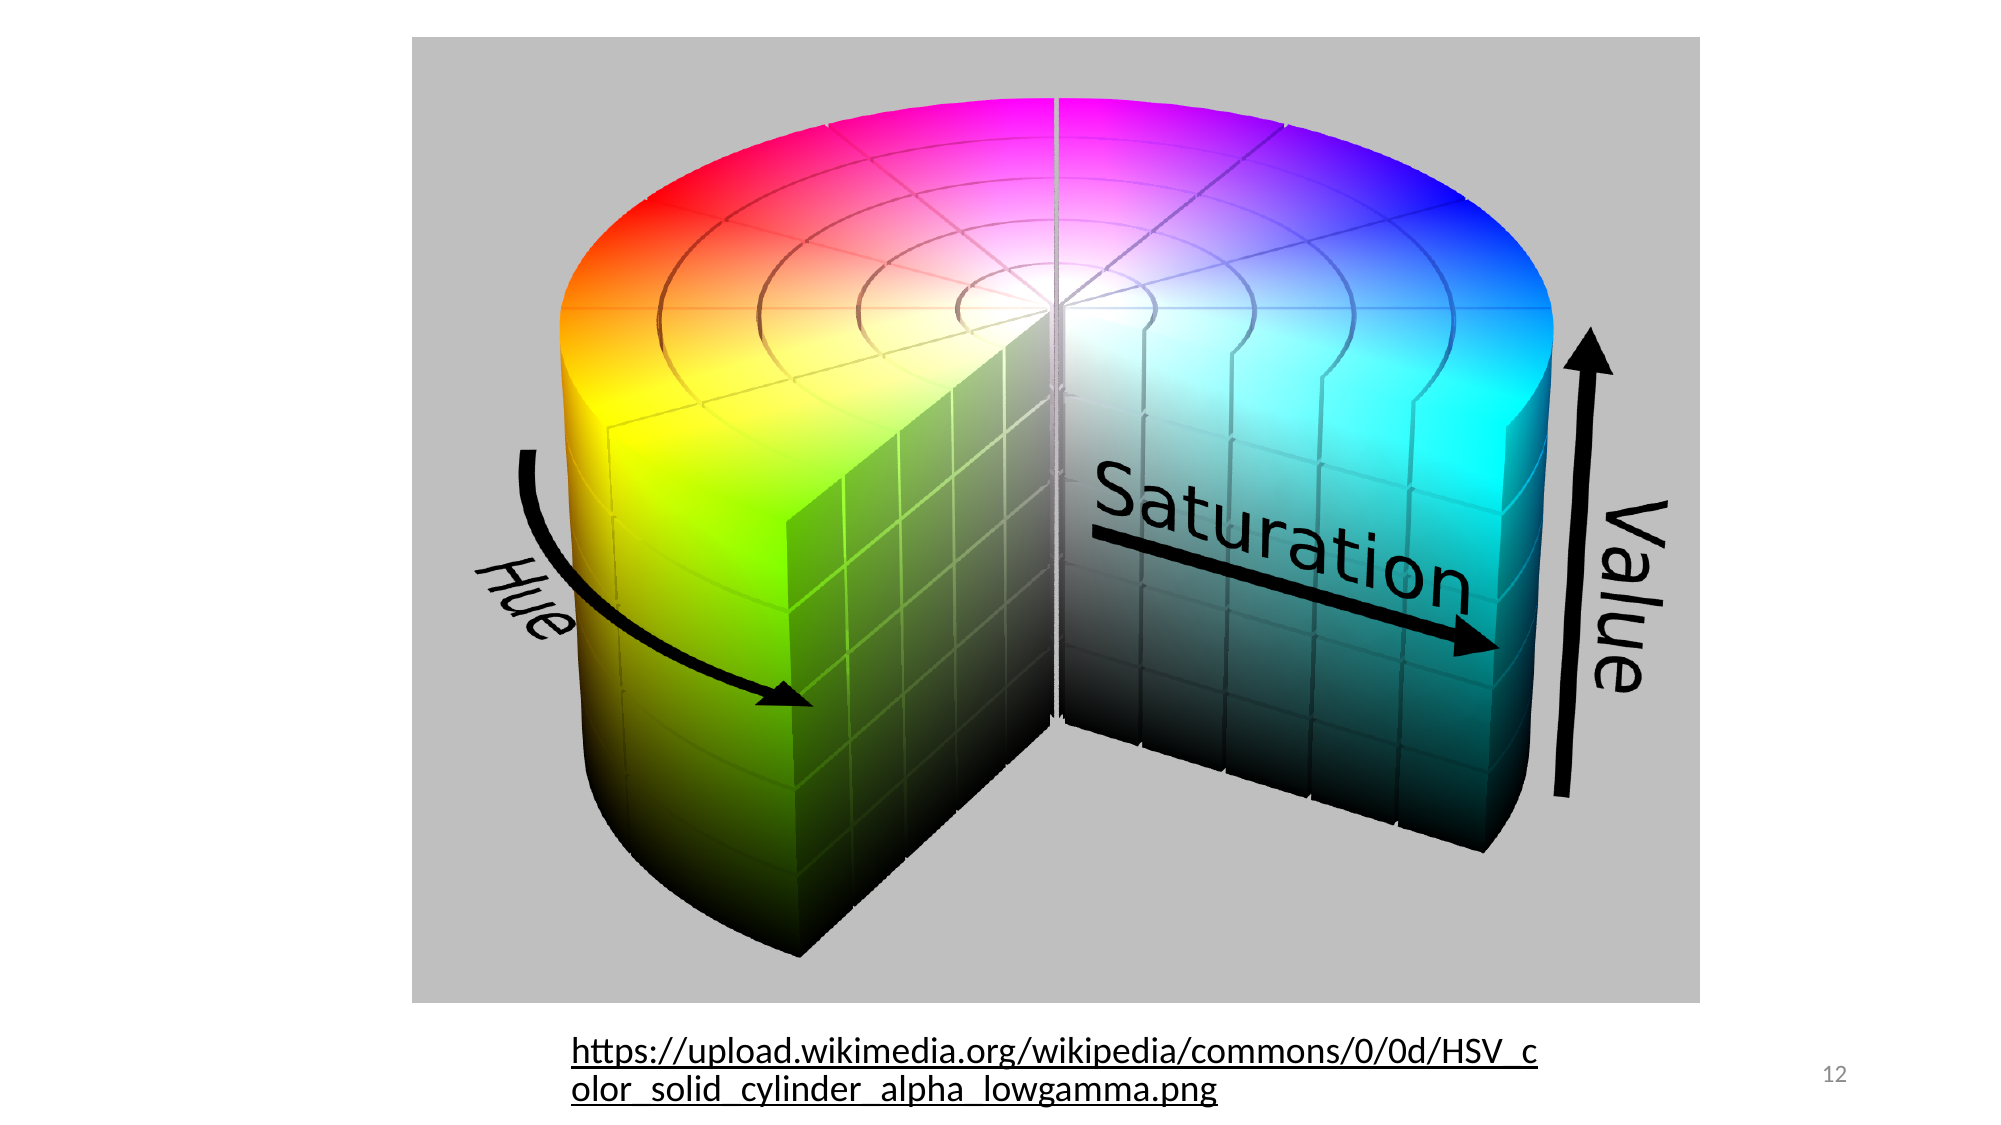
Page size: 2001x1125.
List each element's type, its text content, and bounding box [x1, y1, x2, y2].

text_box https://upload.wikimedia.org/wikipedia/commons/0/0d/HSV_color_solid_cylinder_alpha_lowgamma.png [556, 1018, 1556, 1124]
slide_number 12 [1412, 1042, 1863, 1103]
picture [412, 37, 1700, 1004]
